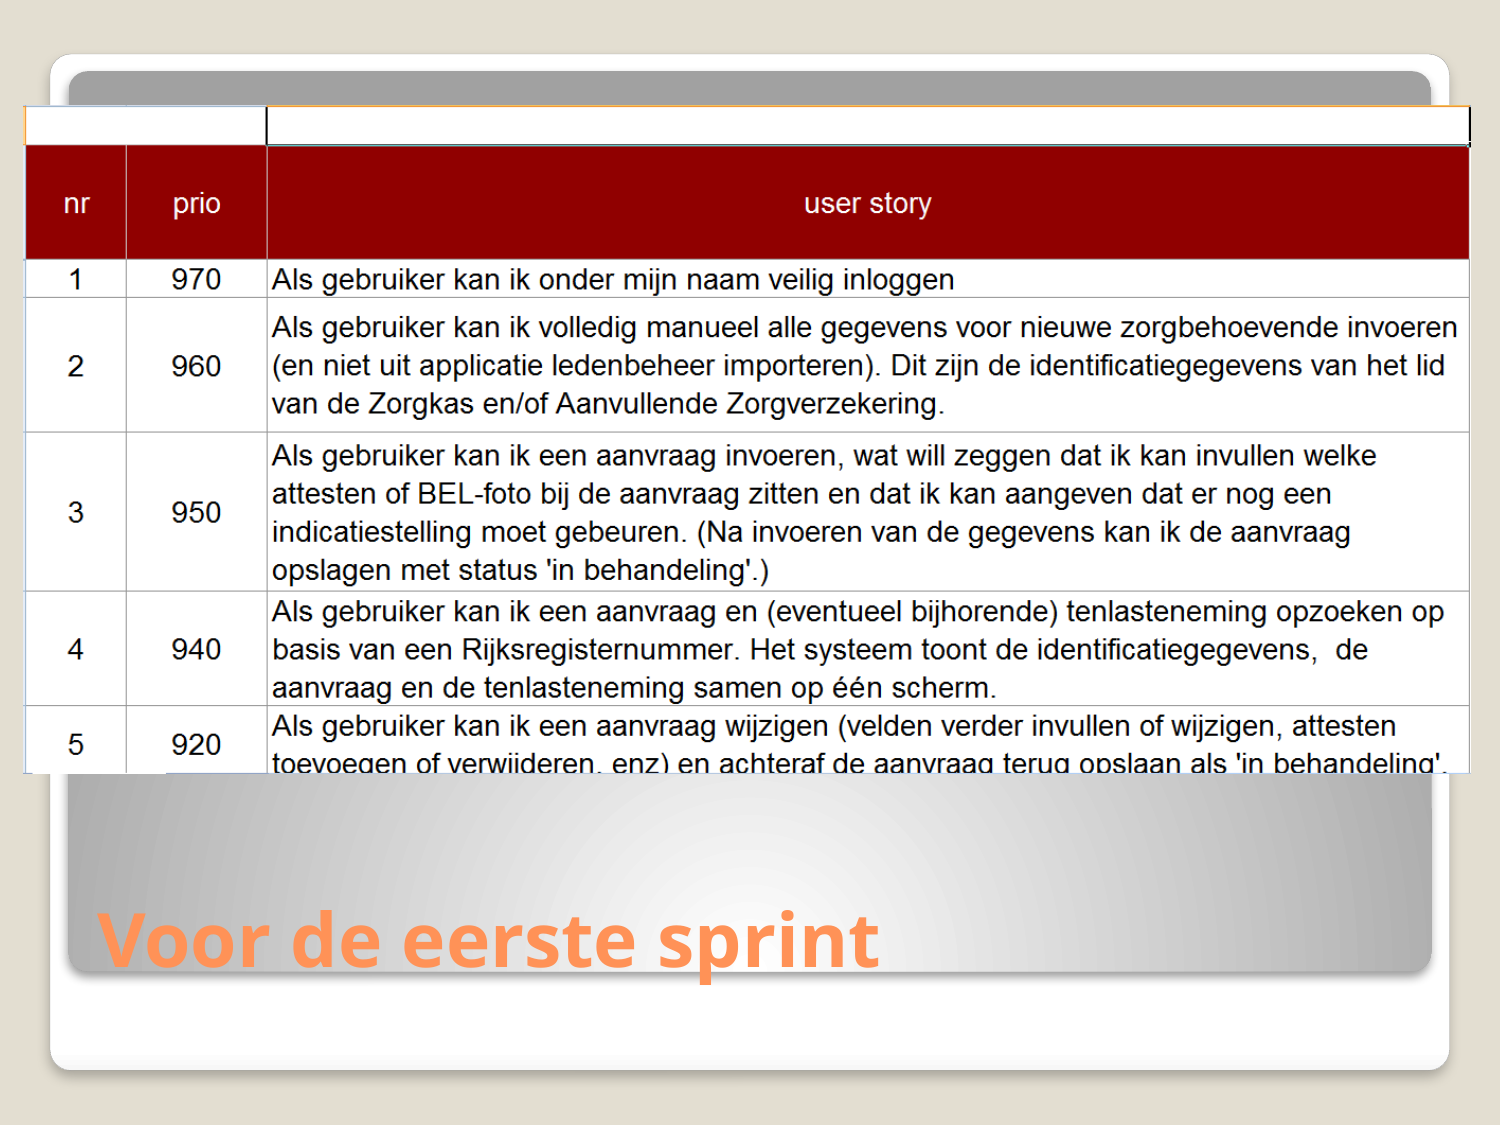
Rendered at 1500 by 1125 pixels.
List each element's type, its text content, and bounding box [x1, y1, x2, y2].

title Voor de eerste sprint [82, 817, 1425, 990]
picture [23, 105, 1471, 774]
